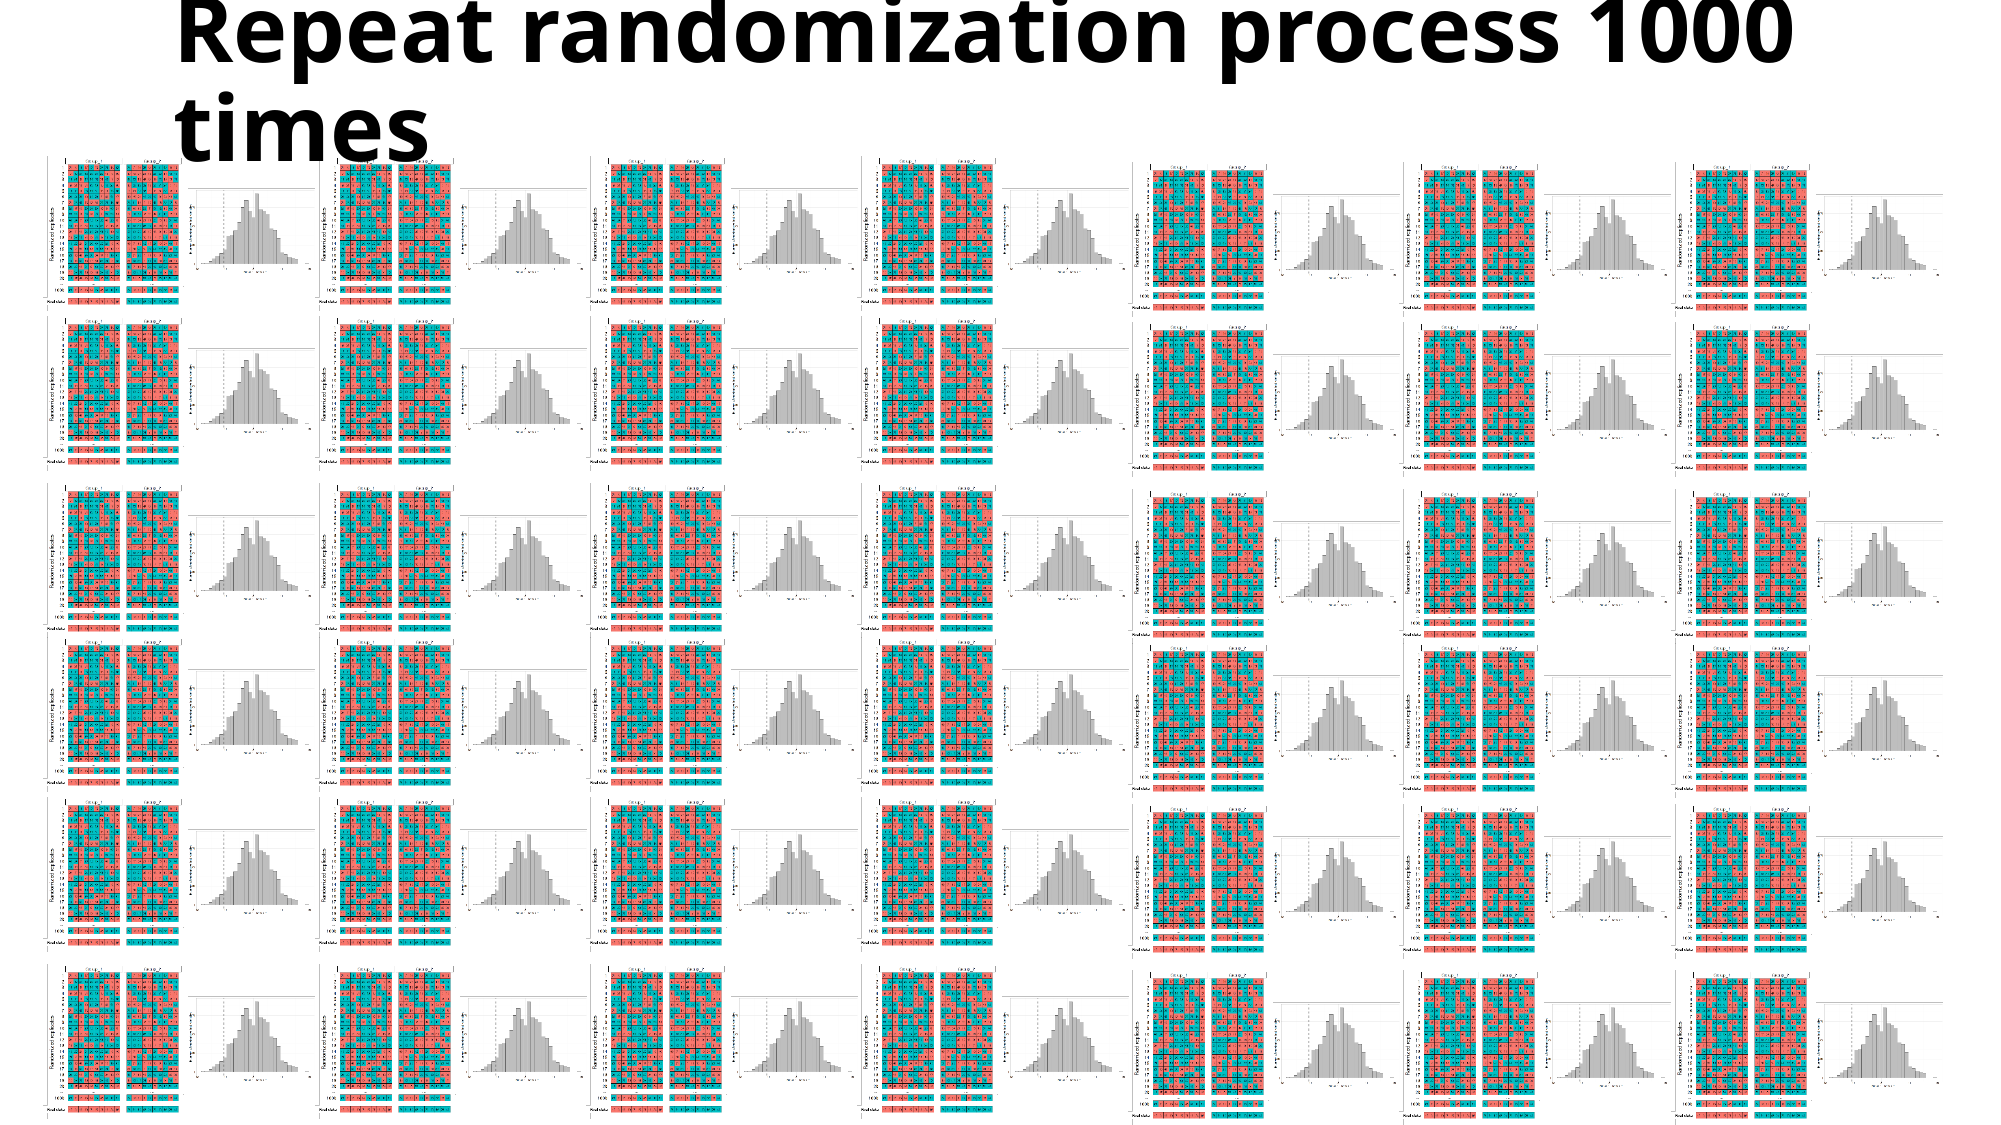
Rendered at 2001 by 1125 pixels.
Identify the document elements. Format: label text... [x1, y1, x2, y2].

picture [43, 483, 1943, 959]
title Repeat randomization process 1000 times [158, 0, 1884, 162]
picture [43, 964, 1943, 1125]
picture [43, 156, 1943, 478]
